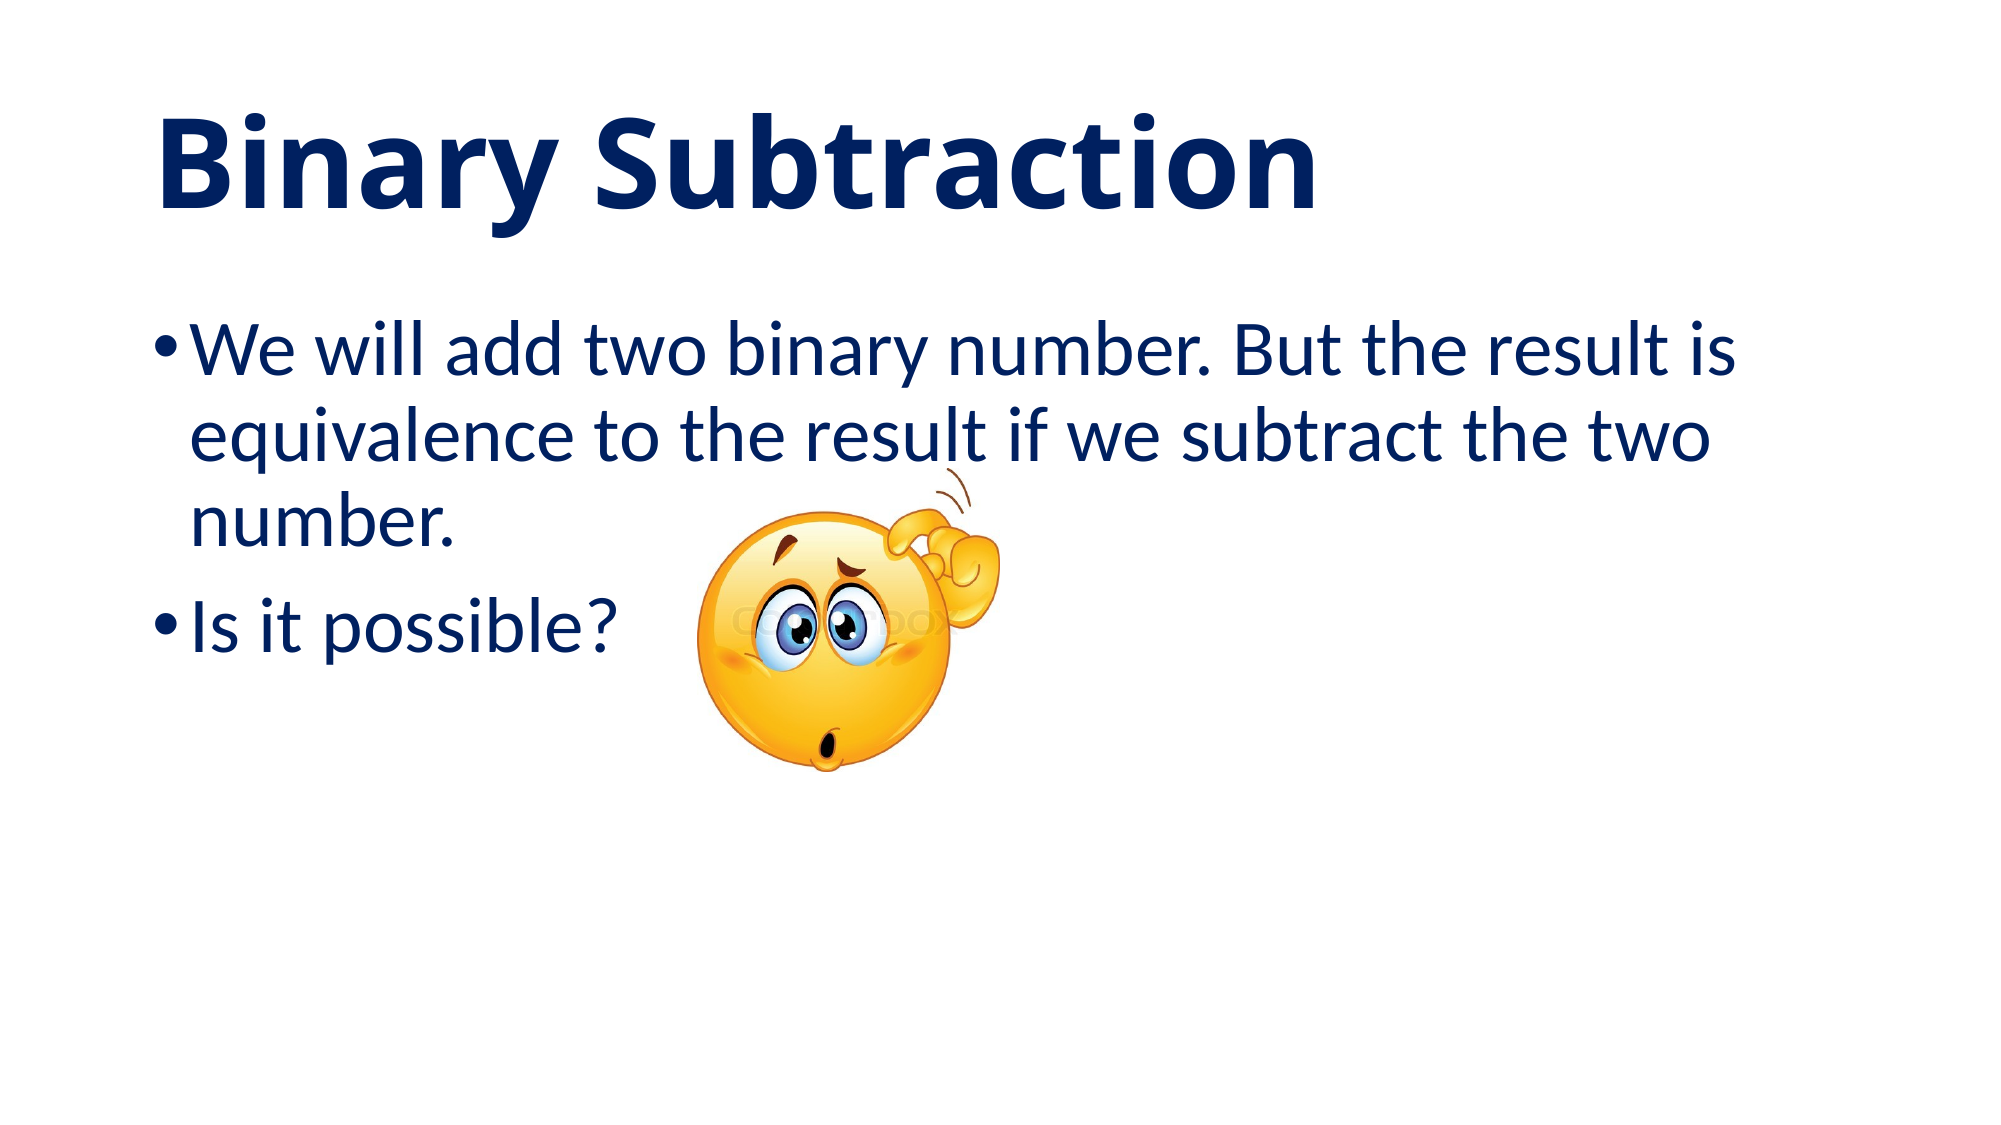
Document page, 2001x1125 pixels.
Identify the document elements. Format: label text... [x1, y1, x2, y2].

title Binary Subtraction [137, 59, 1863, 278]
picture [697, 468, 1000, 772]
list We will add two binary number. But the result is equivalence to the result if we subtract the two number. Is it possible? [137, 299, 1863, 1014]
